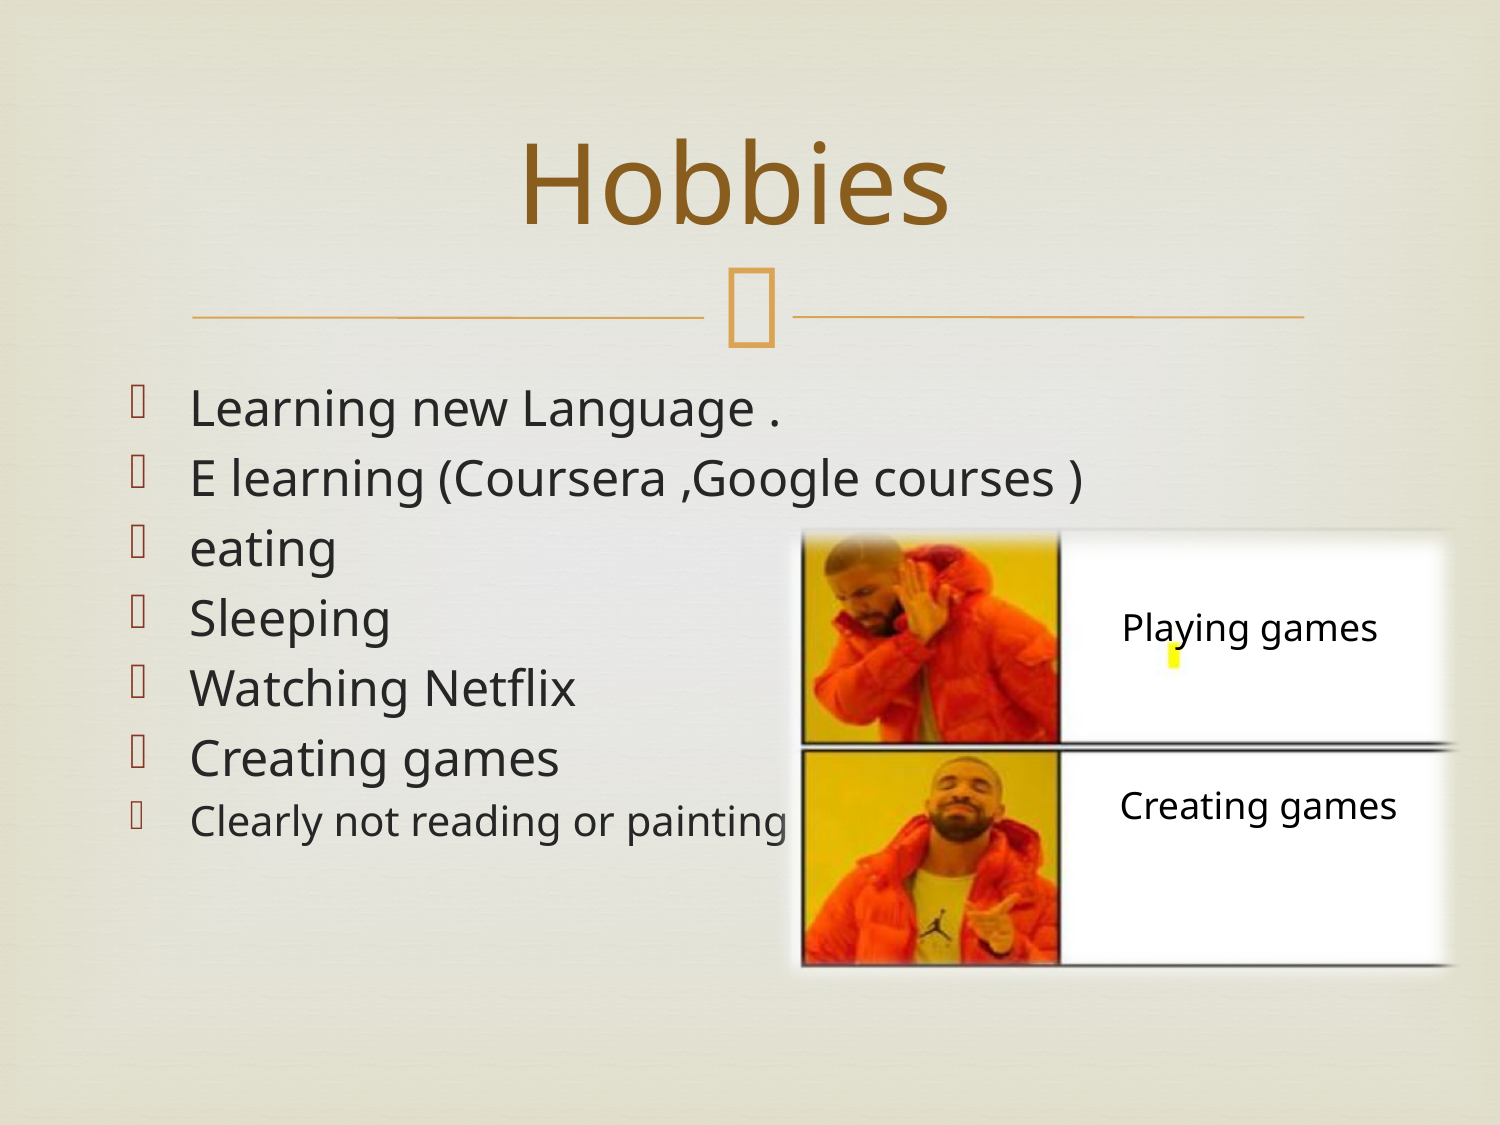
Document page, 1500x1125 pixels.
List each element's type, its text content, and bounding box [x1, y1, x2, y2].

list Learning new Language . E learning (Coursera ,Google courses ) eating Sleeping Watching Netflix Creating games Clearly not reading or painting [114, 368, 1386, 1005]
picture [770, 523, 1463, 988]
title Hobbies [112, 93, 1386, 267]
